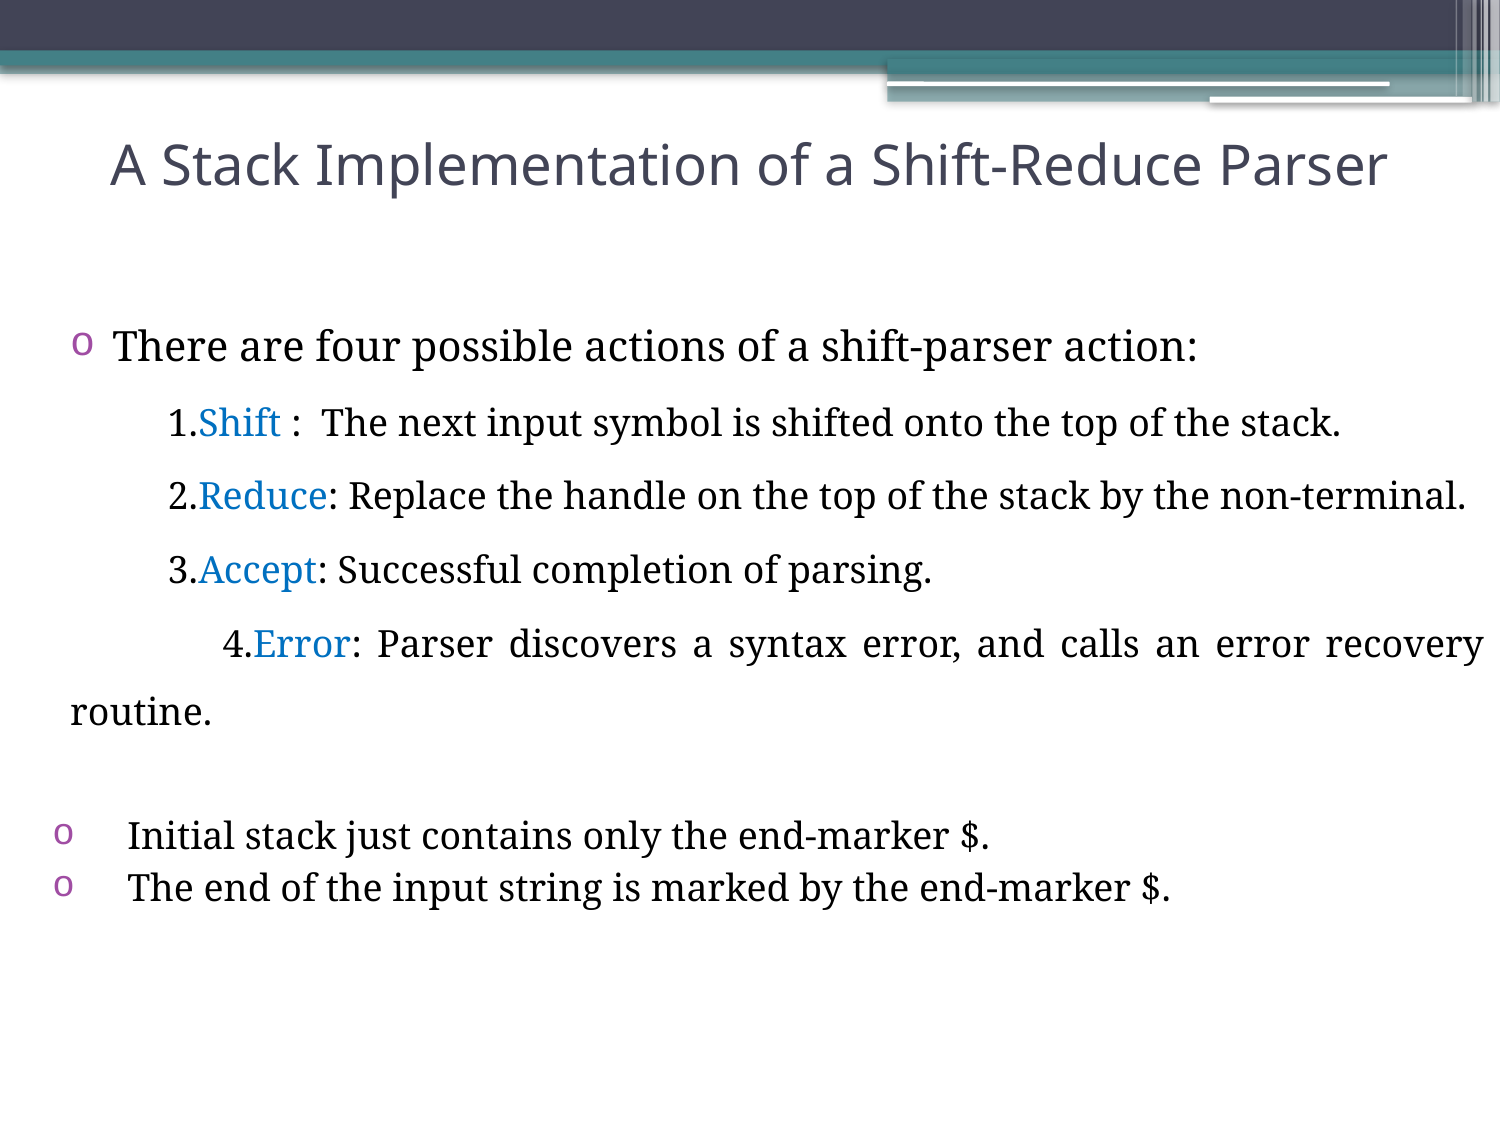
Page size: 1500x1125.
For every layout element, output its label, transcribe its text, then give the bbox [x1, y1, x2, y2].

list There are four possible actions of a shift-parser action: 1.Shift : The next input symbol is shifted onto the top of the stack. 2.Reduce: Replace the handle on the top of the stack by the non-terminal. 3.Accept: Successful completion of parsing. 4.Error: Parser discovers a syntax error, and calls an error recovery routine. Initial stack just contains only the end-marker $. The end of the input string is marked by the end-marker $. [37, 287, 1500, 997]
title A Stack Implementation of a Shift-Reduce Parser [75, 75, 1425, 250]
